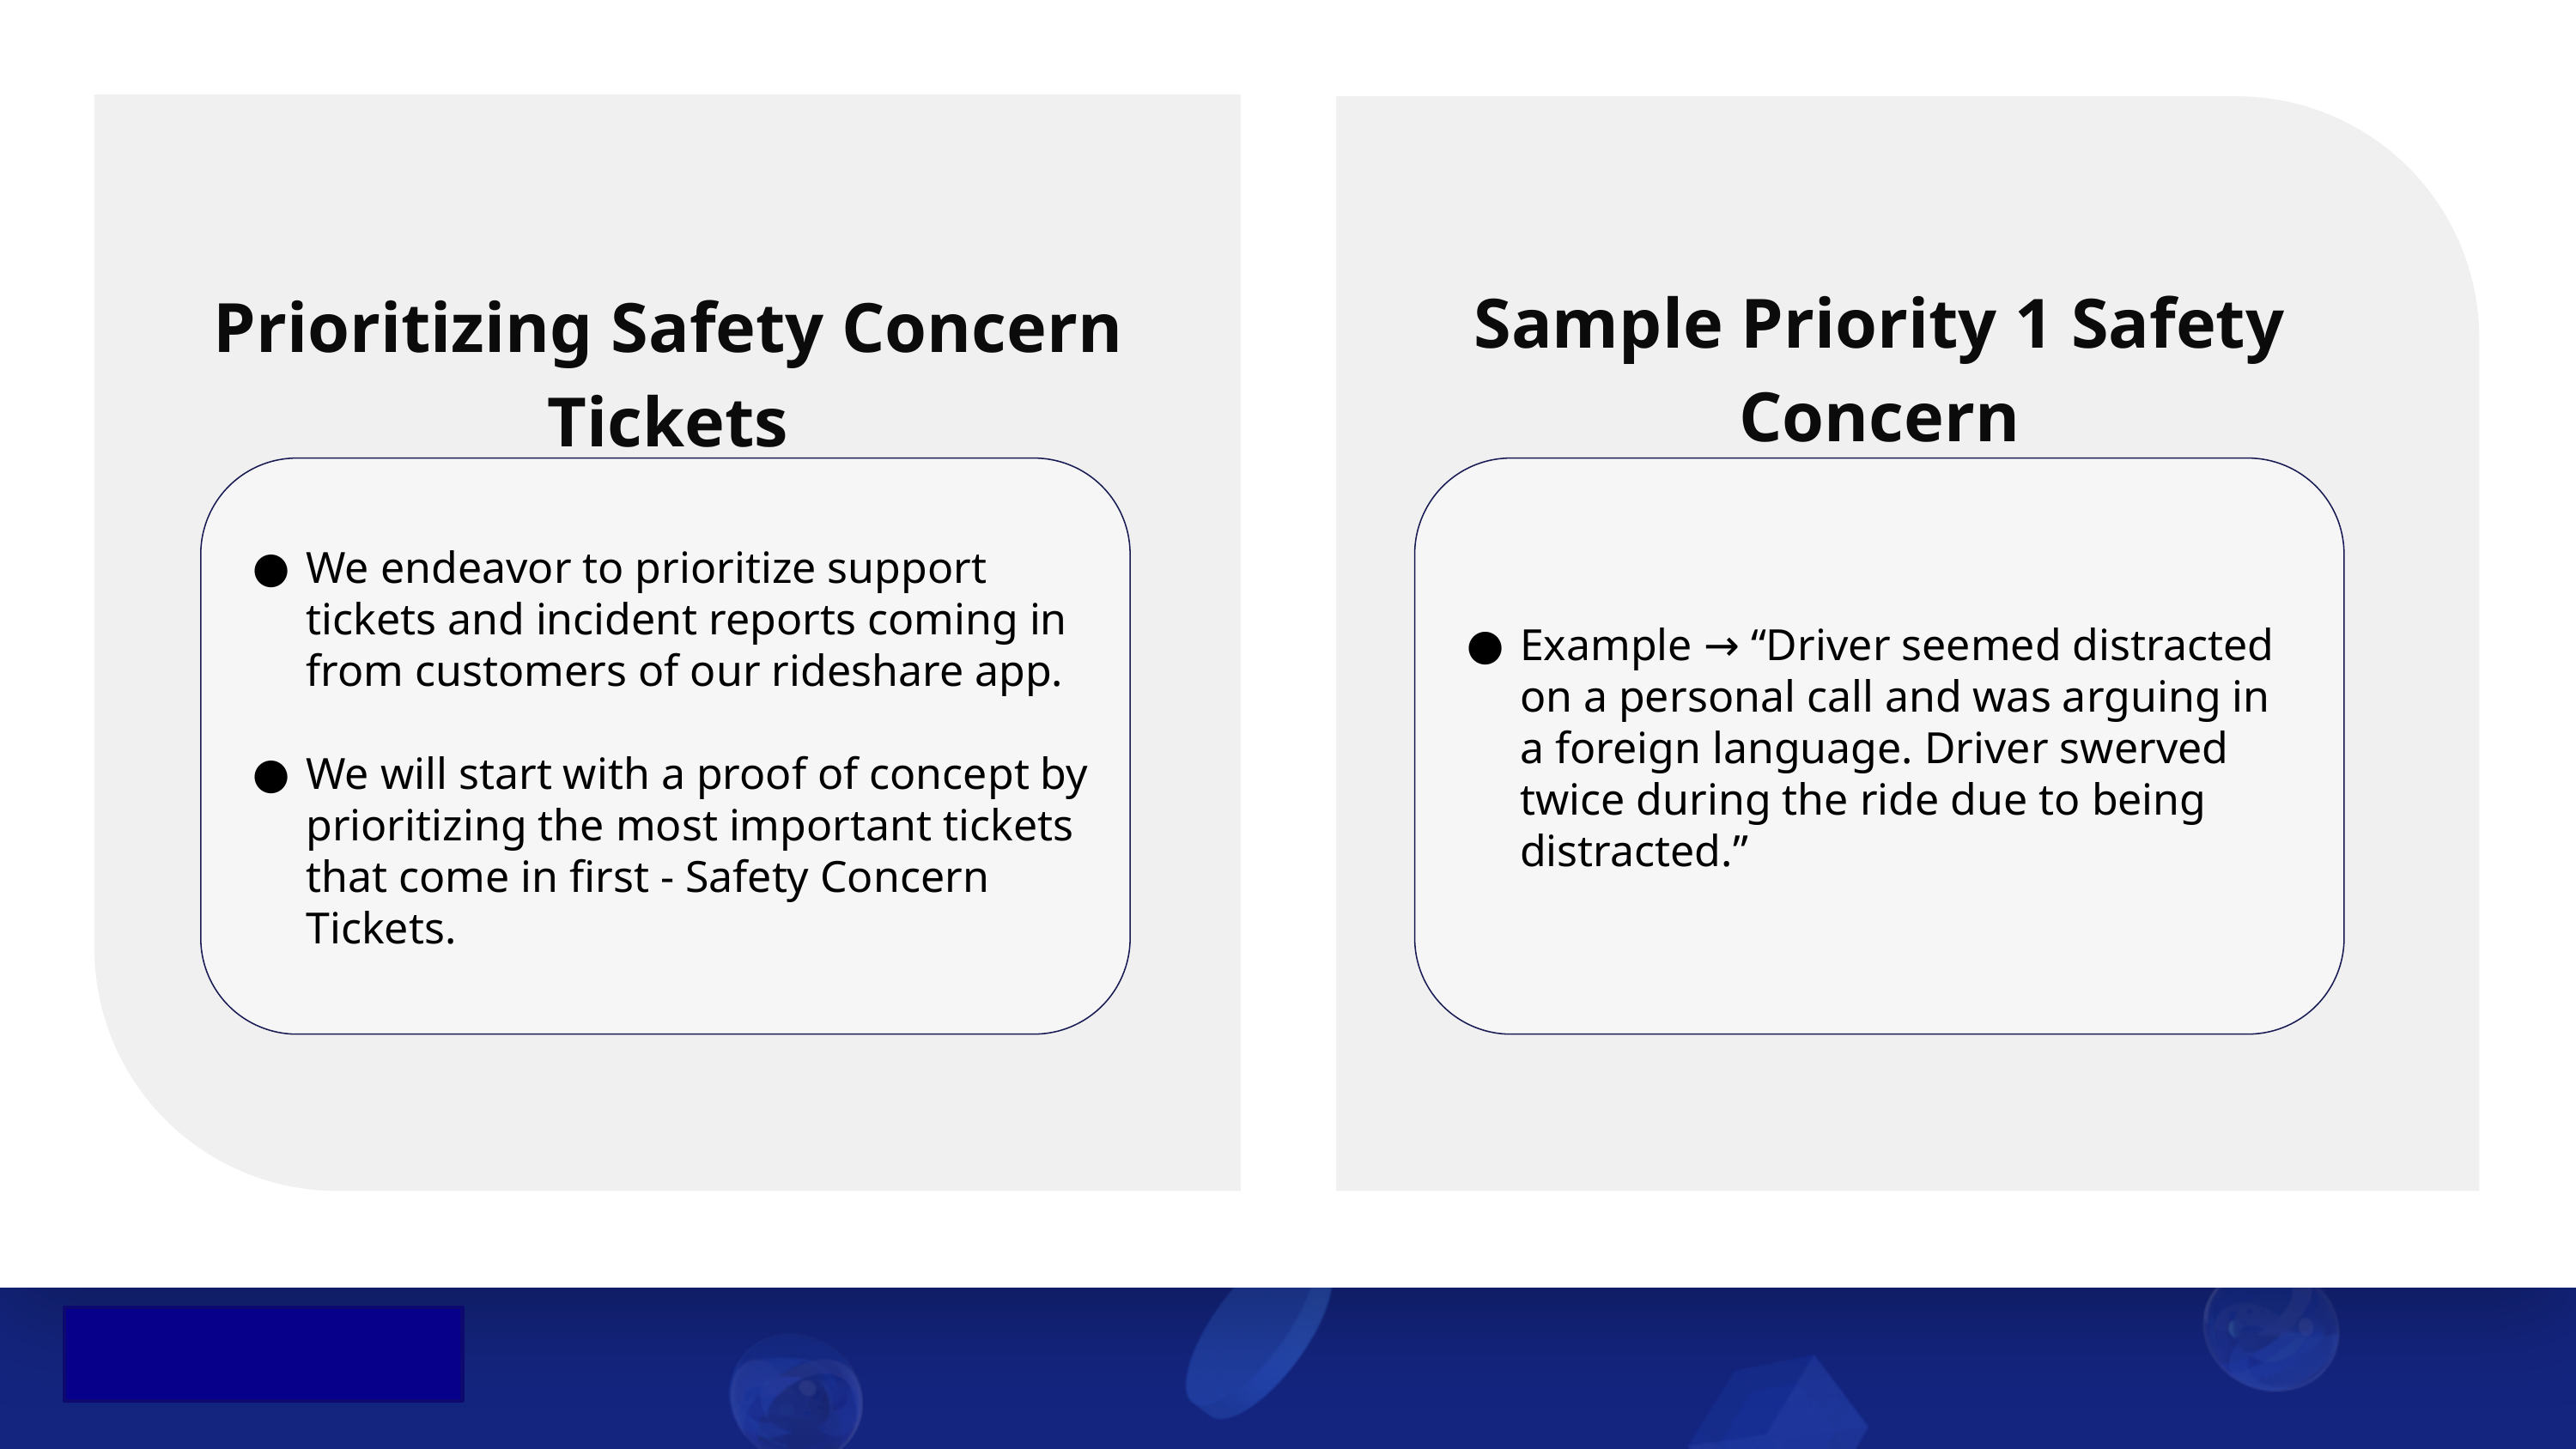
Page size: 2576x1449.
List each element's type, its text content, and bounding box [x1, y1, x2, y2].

text_box [63, 1306, 465, 1403]
text_box Sample Priority 1 Safety Concern [1414, 255, 2344, 469]
text_box We endeavor to prioritize support tickets and incident reports coming in from customers of our rideshare app. We will start with a proof of concept by prioritizing the most important tickets that come in first - Safety Concern Tickets. [200, 458, 1131, 1034]
list Prioritizing Safety Concern Tickets [157, 272, 1179, 1131]
picture [0, 1288, 2576, 1449]
text_box Example → “Driver seemed distracted on a personal call and was arguing in a foreign language. Driver swerved twice during the ride due to being distracted.” [1414, 469, 2344, 1034]
